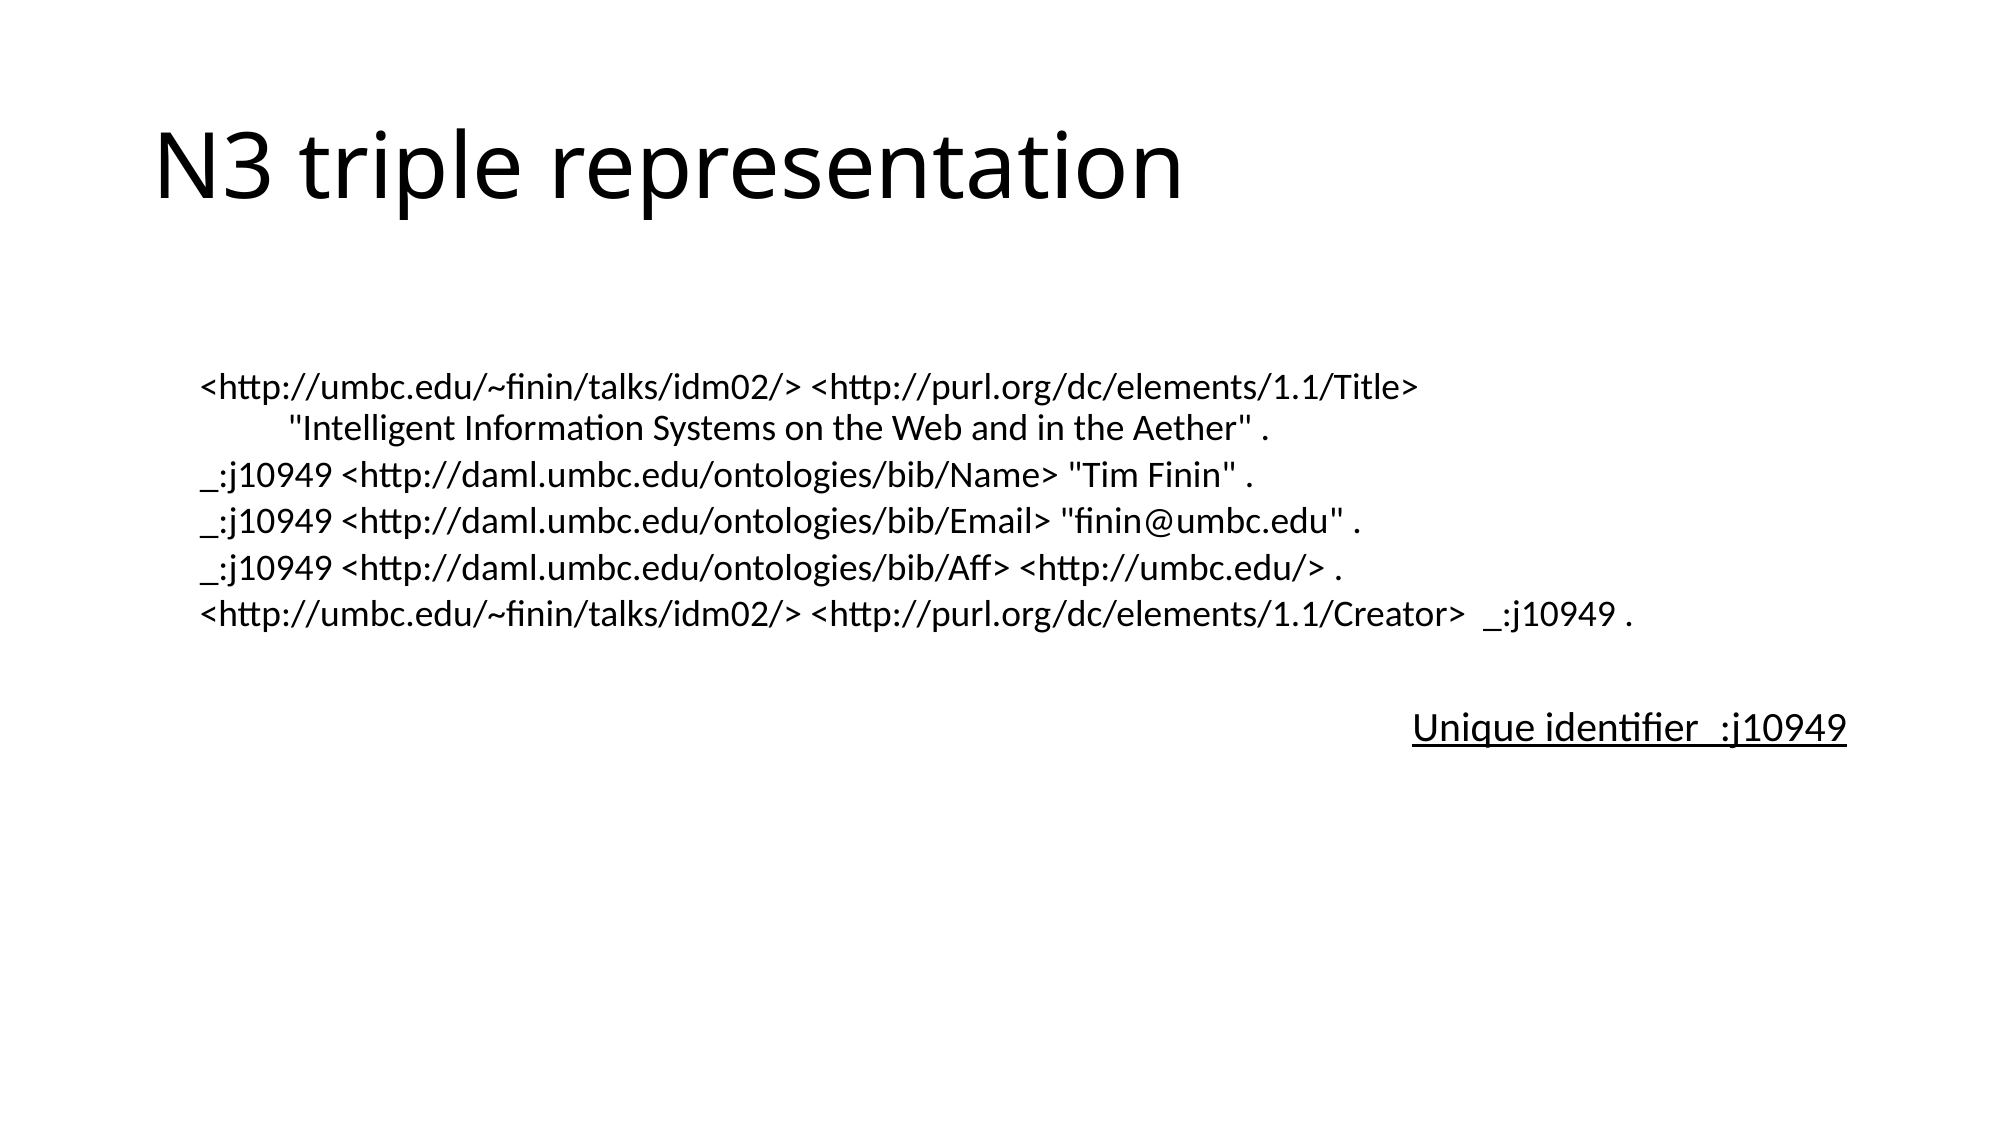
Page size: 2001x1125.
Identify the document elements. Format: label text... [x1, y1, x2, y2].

title N3 triple representation [137, 59, 1863, 278]
list <http://umbc.edu/~finin/talks/idm02/> <http://purl.org/dc/elements/1.1/Title> "Intelligent Information Systems on the Web and in the Aether" . _:j10949 <http://daml.umbc.edu/ontologies/bib/Name> "Tim Finin" . _:j10949 <http://daml.umbc.edu/ontologies/bib/Email> "finin@umbc.edu" . _:j10949 <http://daml.umbc.edu/ontologies/bib/Aff> <http://umbc.edu/> . <http://umbc.edu/~finin/talks/idm02/> <http://purl.org/dc/elements/1.1/Creator> _:j10949 . Unique identifier_:j10949 [137, 299, 1863, 1014]
